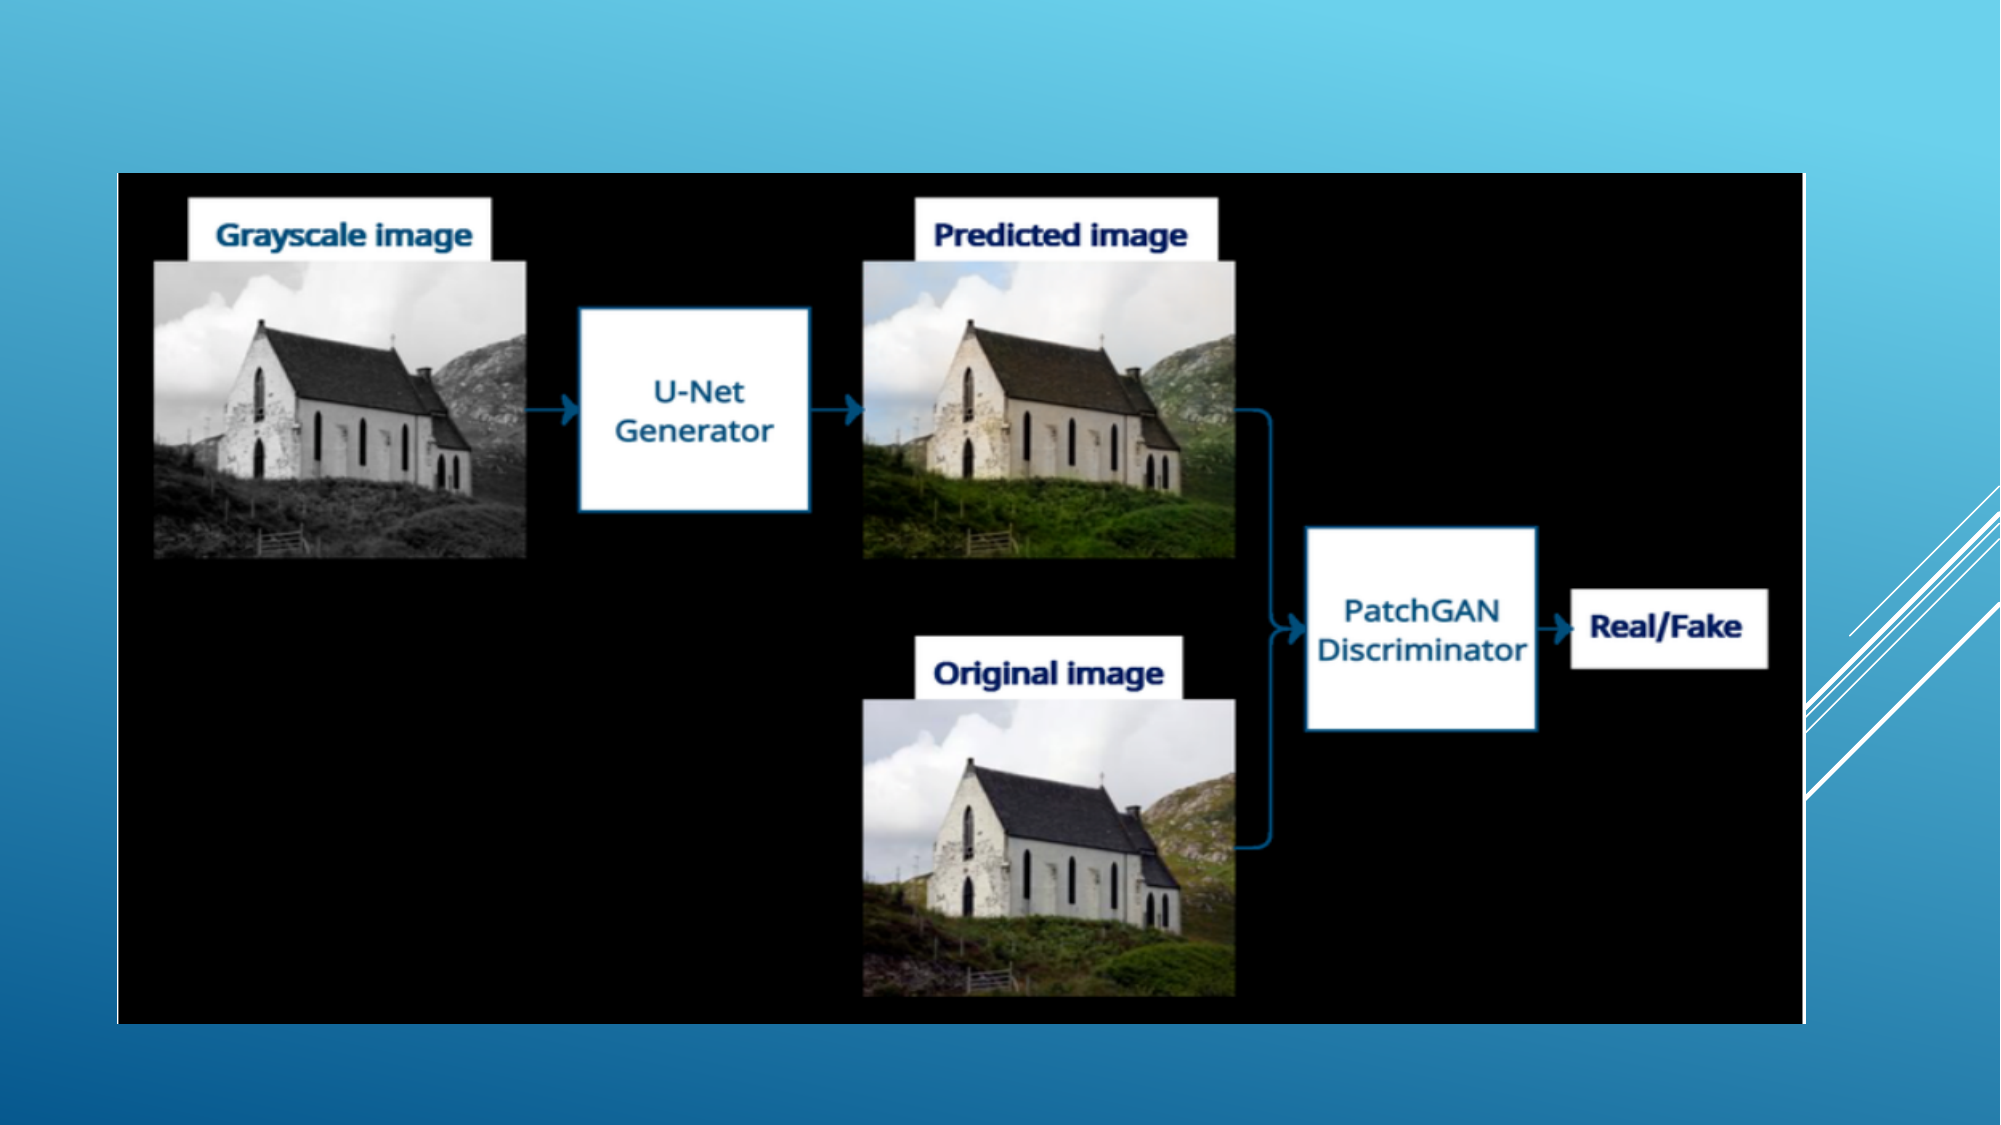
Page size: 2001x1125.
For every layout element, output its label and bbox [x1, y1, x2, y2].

picture [117, 172, 1806, 1024]
